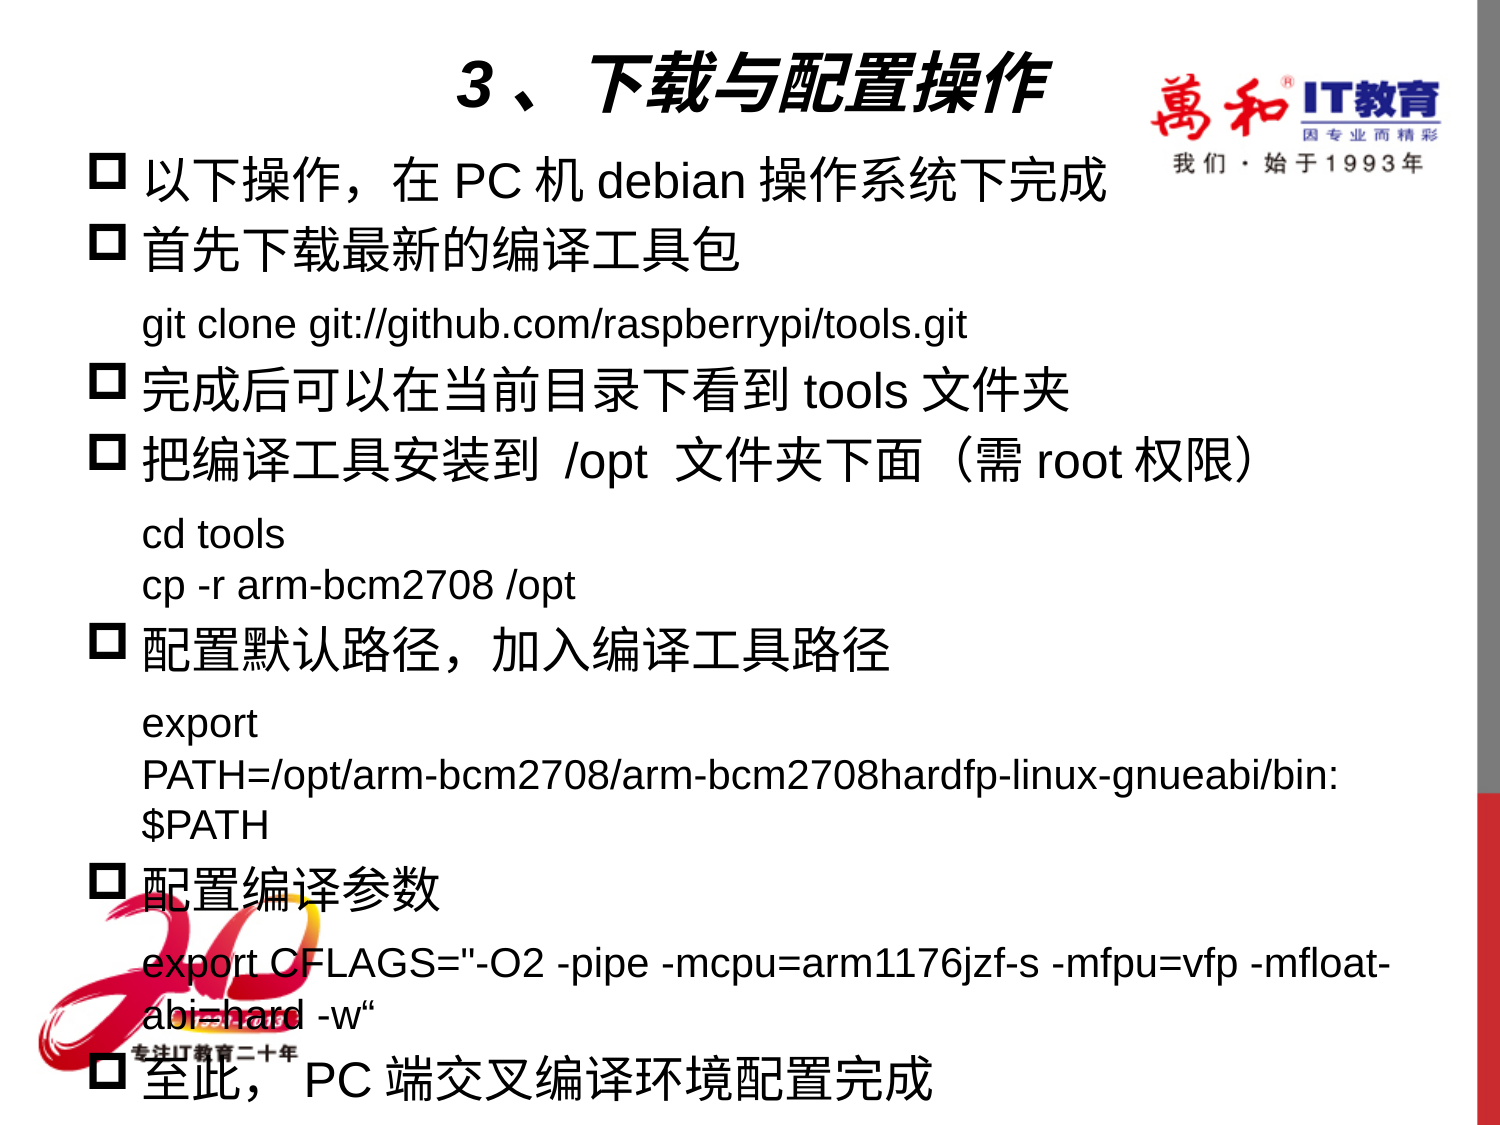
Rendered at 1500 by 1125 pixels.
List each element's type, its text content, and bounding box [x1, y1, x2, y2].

title 3、下载与配置操作 [74, 37, 1426, 130]
list 以下操作，在PC机debian操作系统下完成 首先下载最新的编译工具包 git clone git://github.com/raspberrypi/tools.git 完成后可以在当前目录下看到tools文件夹 把编译工具安装到 /opt 文件夹下面（需root权限） cd tools cp -r arm-bcm2708 /opt 配置默认路径，加入编译工具路径 export PATH=/opt/arm-bcm2708/arm-bcm2708hardfp-linux-gnueabi/bin:$PATH 配置编译参数 export CFLAGS="-O2 -pipe -mcpu=arm1176jzf-s -mfpu=vfp -mfloat-abi=hard -w“ 至此，PC端交叉编译环境配置完成 [70, 140, 1459, 1055]
picture [0, 0, 1500, 1125]
